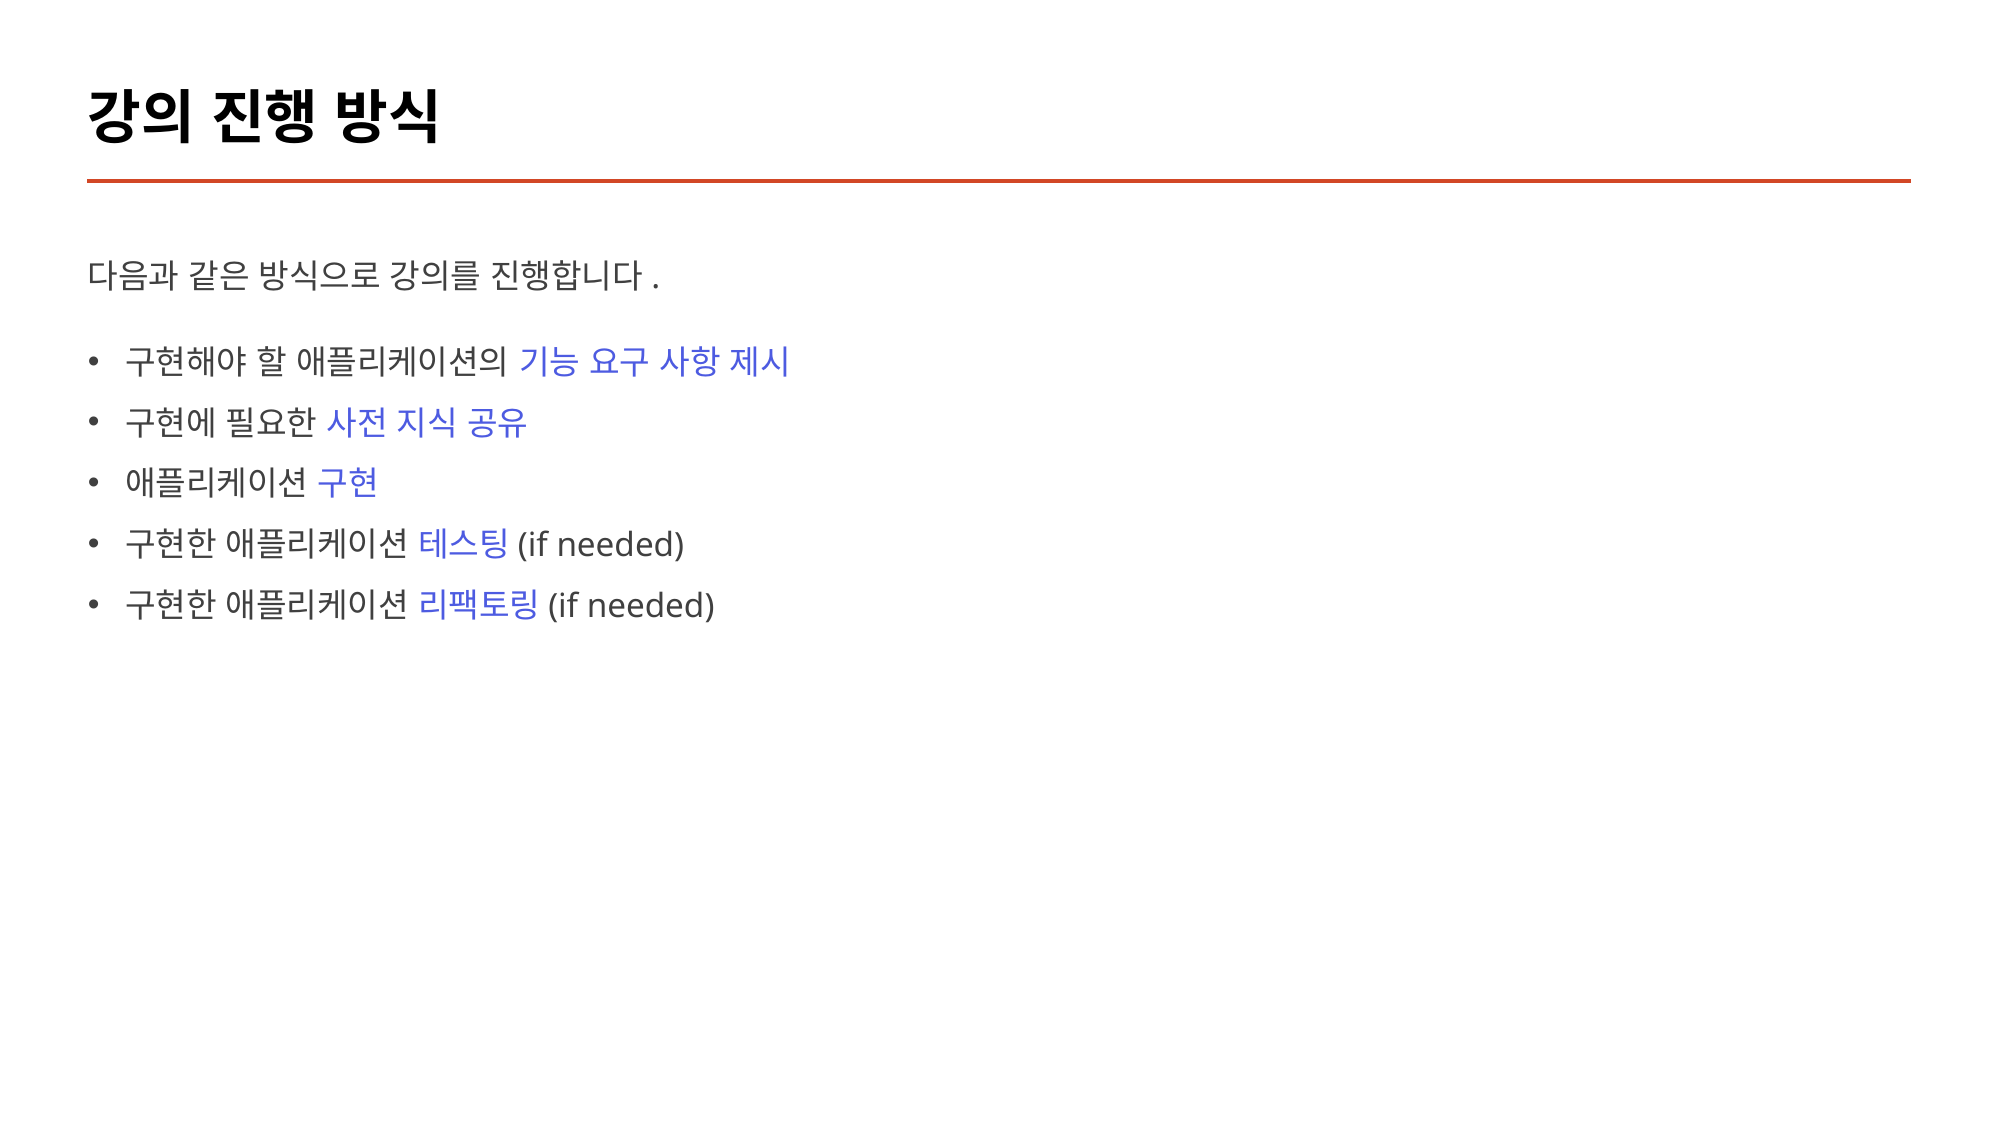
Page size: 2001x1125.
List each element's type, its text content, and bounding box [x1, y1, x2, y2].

list 다음과 같은 방식으로 강의를 진행합니다. 구현해야 할 애플리케이션의 기능 요구 사항 제시 구현에 필요한 사전 지식 공유 애플리케이션 구현 구현한 애플리케이션 테스팅(if needed) 구현한 애플리케이션 리팩토링(if needed) [72, 247, 890, 901]
title 강의 진행 방식 [72, 67, 1574, 173]
